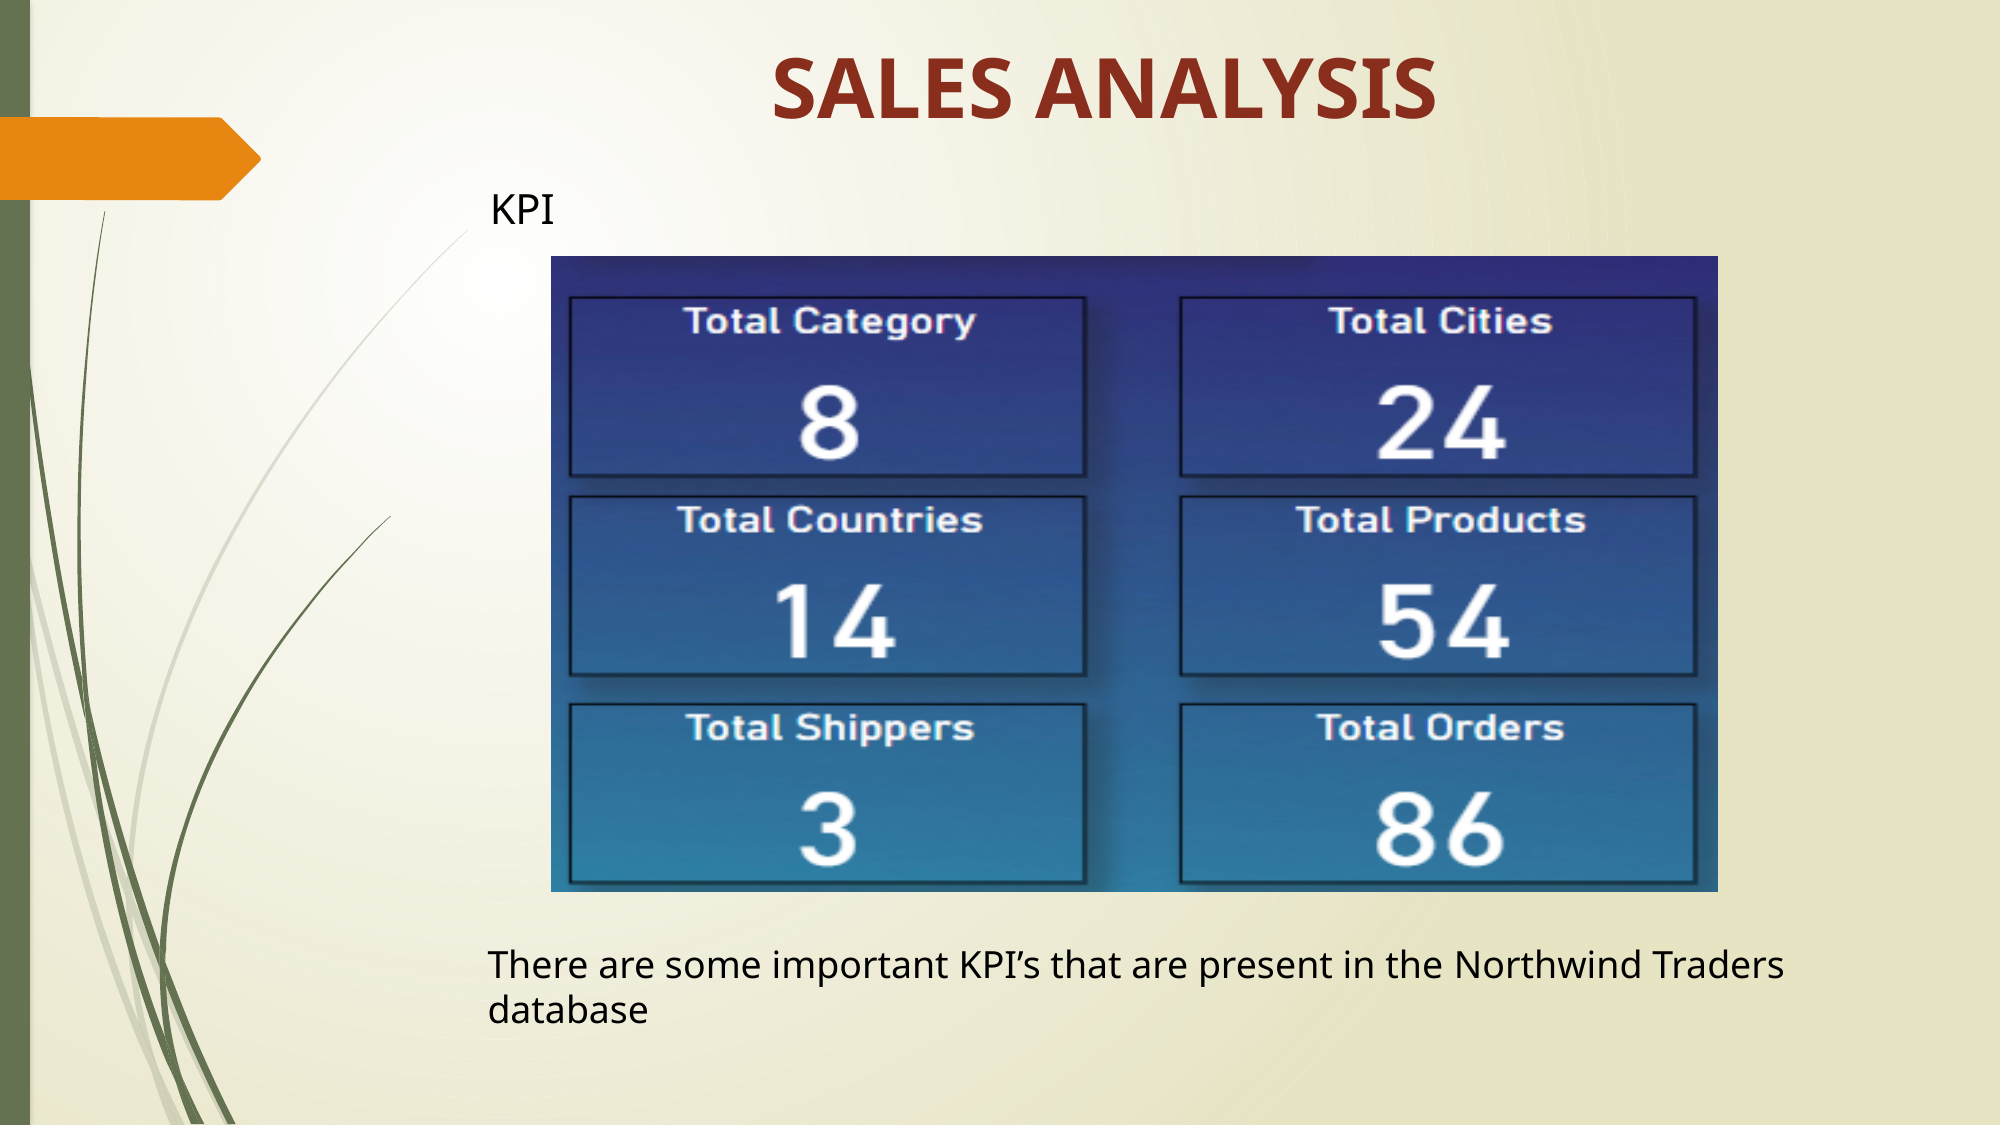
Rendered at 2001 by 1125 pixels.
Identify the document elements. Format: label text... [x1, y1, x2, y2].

text_box SALES ANALYSIS [756, 27, 1454, 143]
text_box There are some important KPI’s that are present in the Northwind Traders database [472, 933, 1884, 1039]
picture [551, 256, 1718, 892]
text_box KPI [474, 175, 581, 241]
